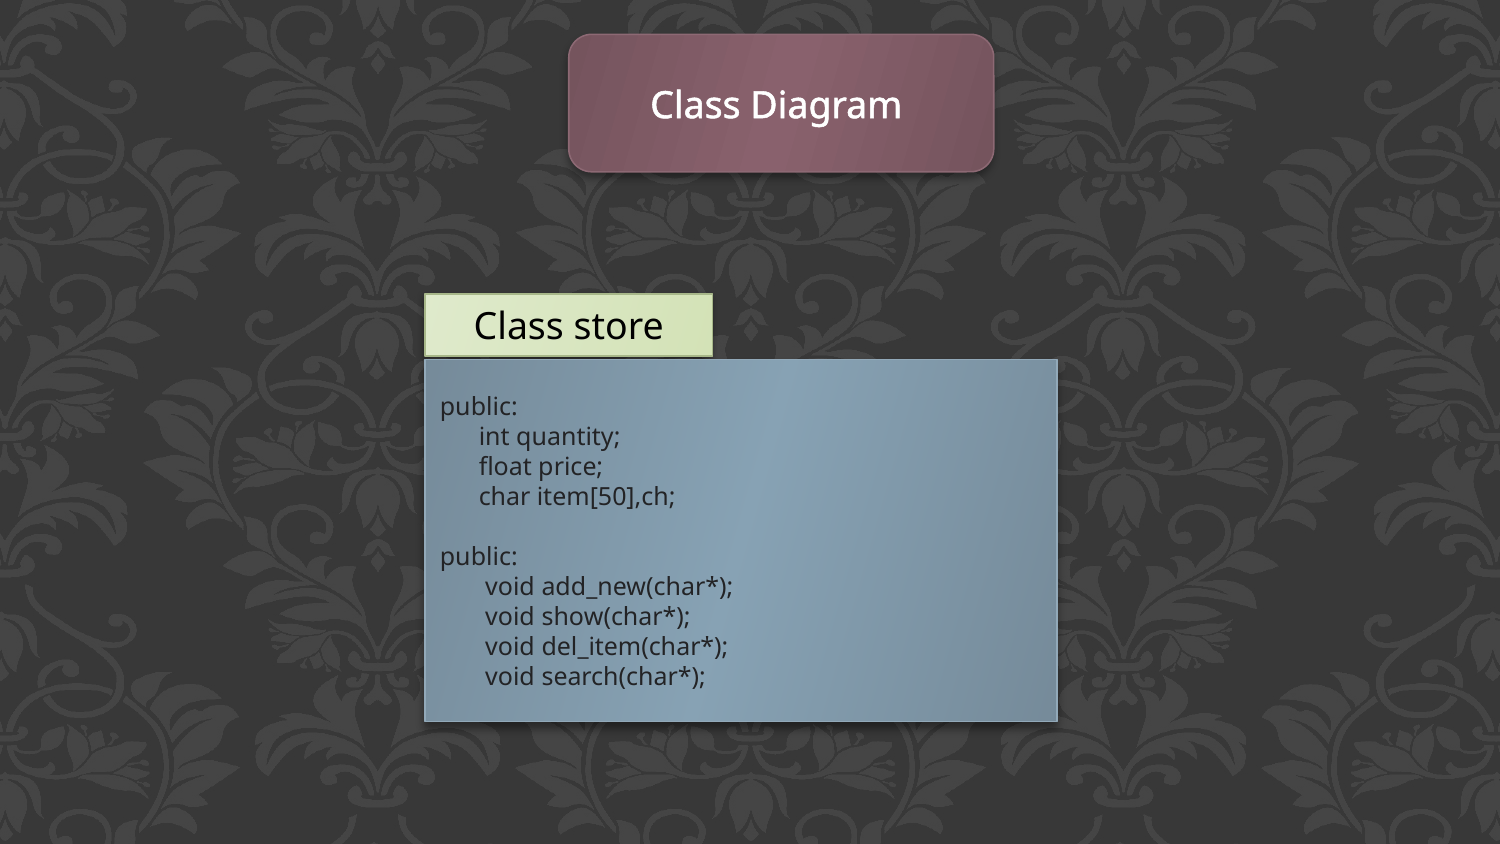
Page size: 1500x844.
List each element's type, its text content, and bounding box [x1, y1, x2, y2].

text_box Class store [424, 293, 713, 357]
text_box public: int quantity; float price; char item[50],ch; public: void add_new(char*); void show(char*); void del_item(char*); void search(char*); [424, 359, 1058, 722]
text_box Class Diagram [567, 33, 995, 173]
